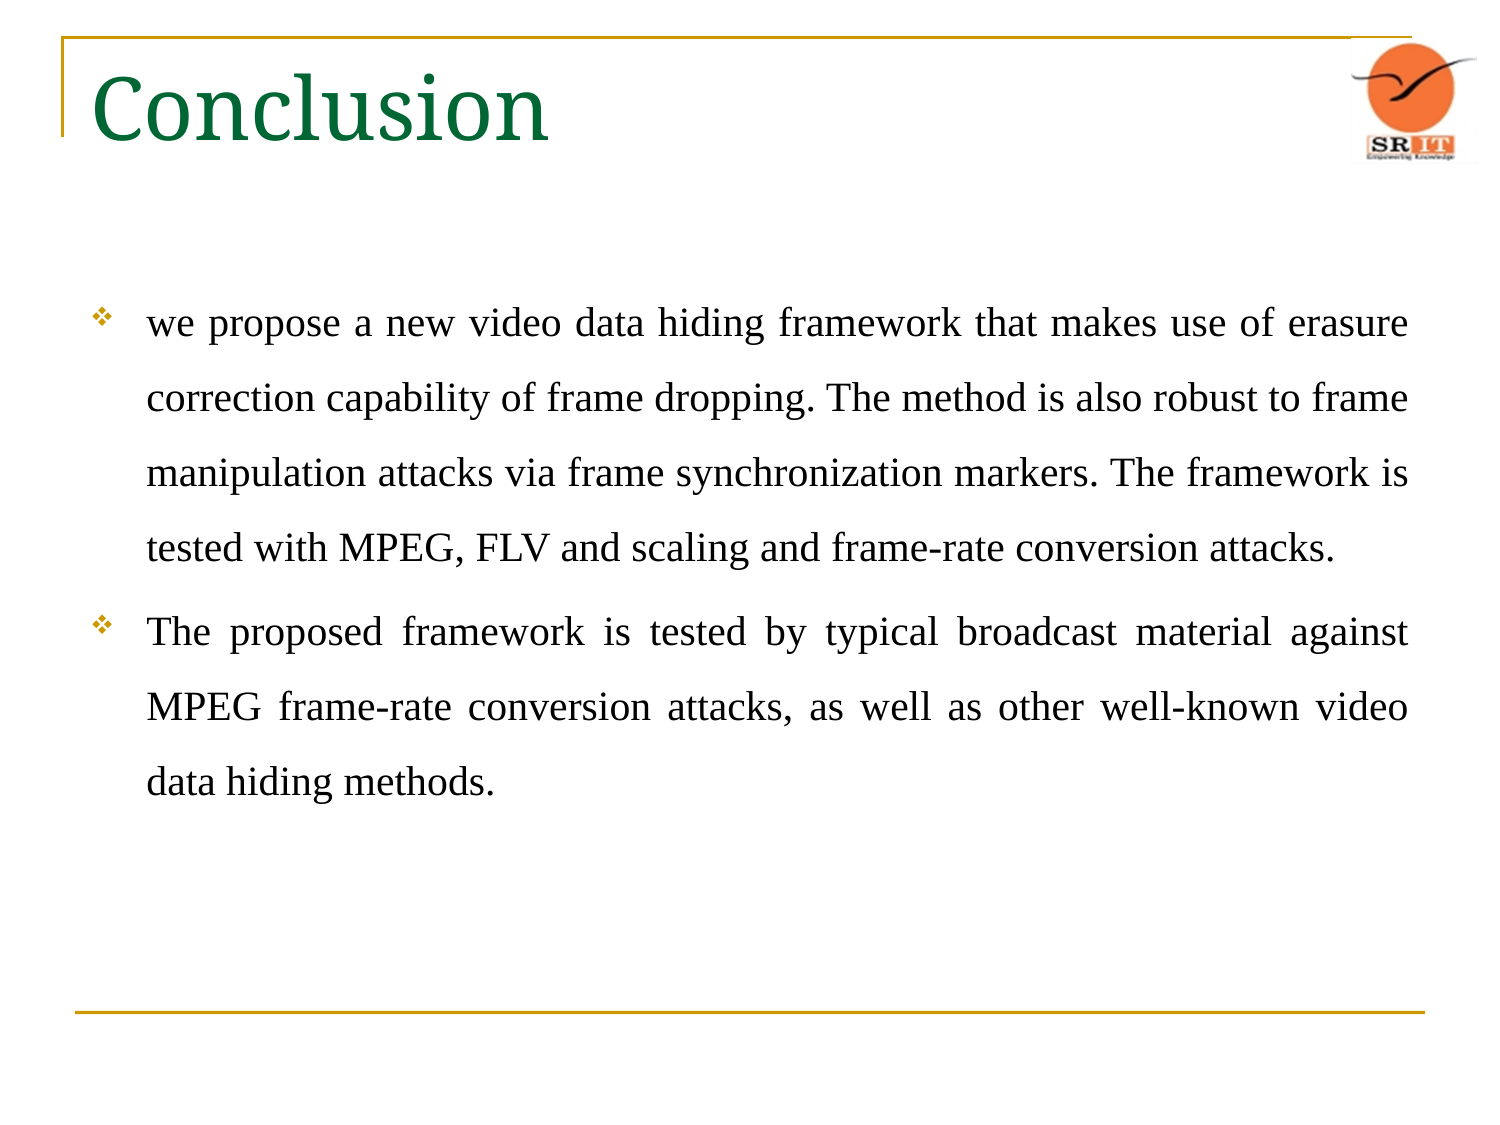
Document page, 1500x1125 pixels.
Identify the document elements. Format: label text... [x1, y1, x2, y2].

title Conclusion [74, 45, 1426, 233]
list we propose a new video data hiding framework that makes use of erasure correction capability of frame dropping. The method is also robust to frame manipulation attacks via frame synchronization markers. The framework is tested with MPEG, FLV and scaling and frame-rate conversion attacks. The proposed framework is tested by typical broadcast material against MPEG frame-rate conversion attacks, as well as other well-known video data hiding methods. [74, 262, 1426, 1006]
picture [1350, 37, 1478, 165]
